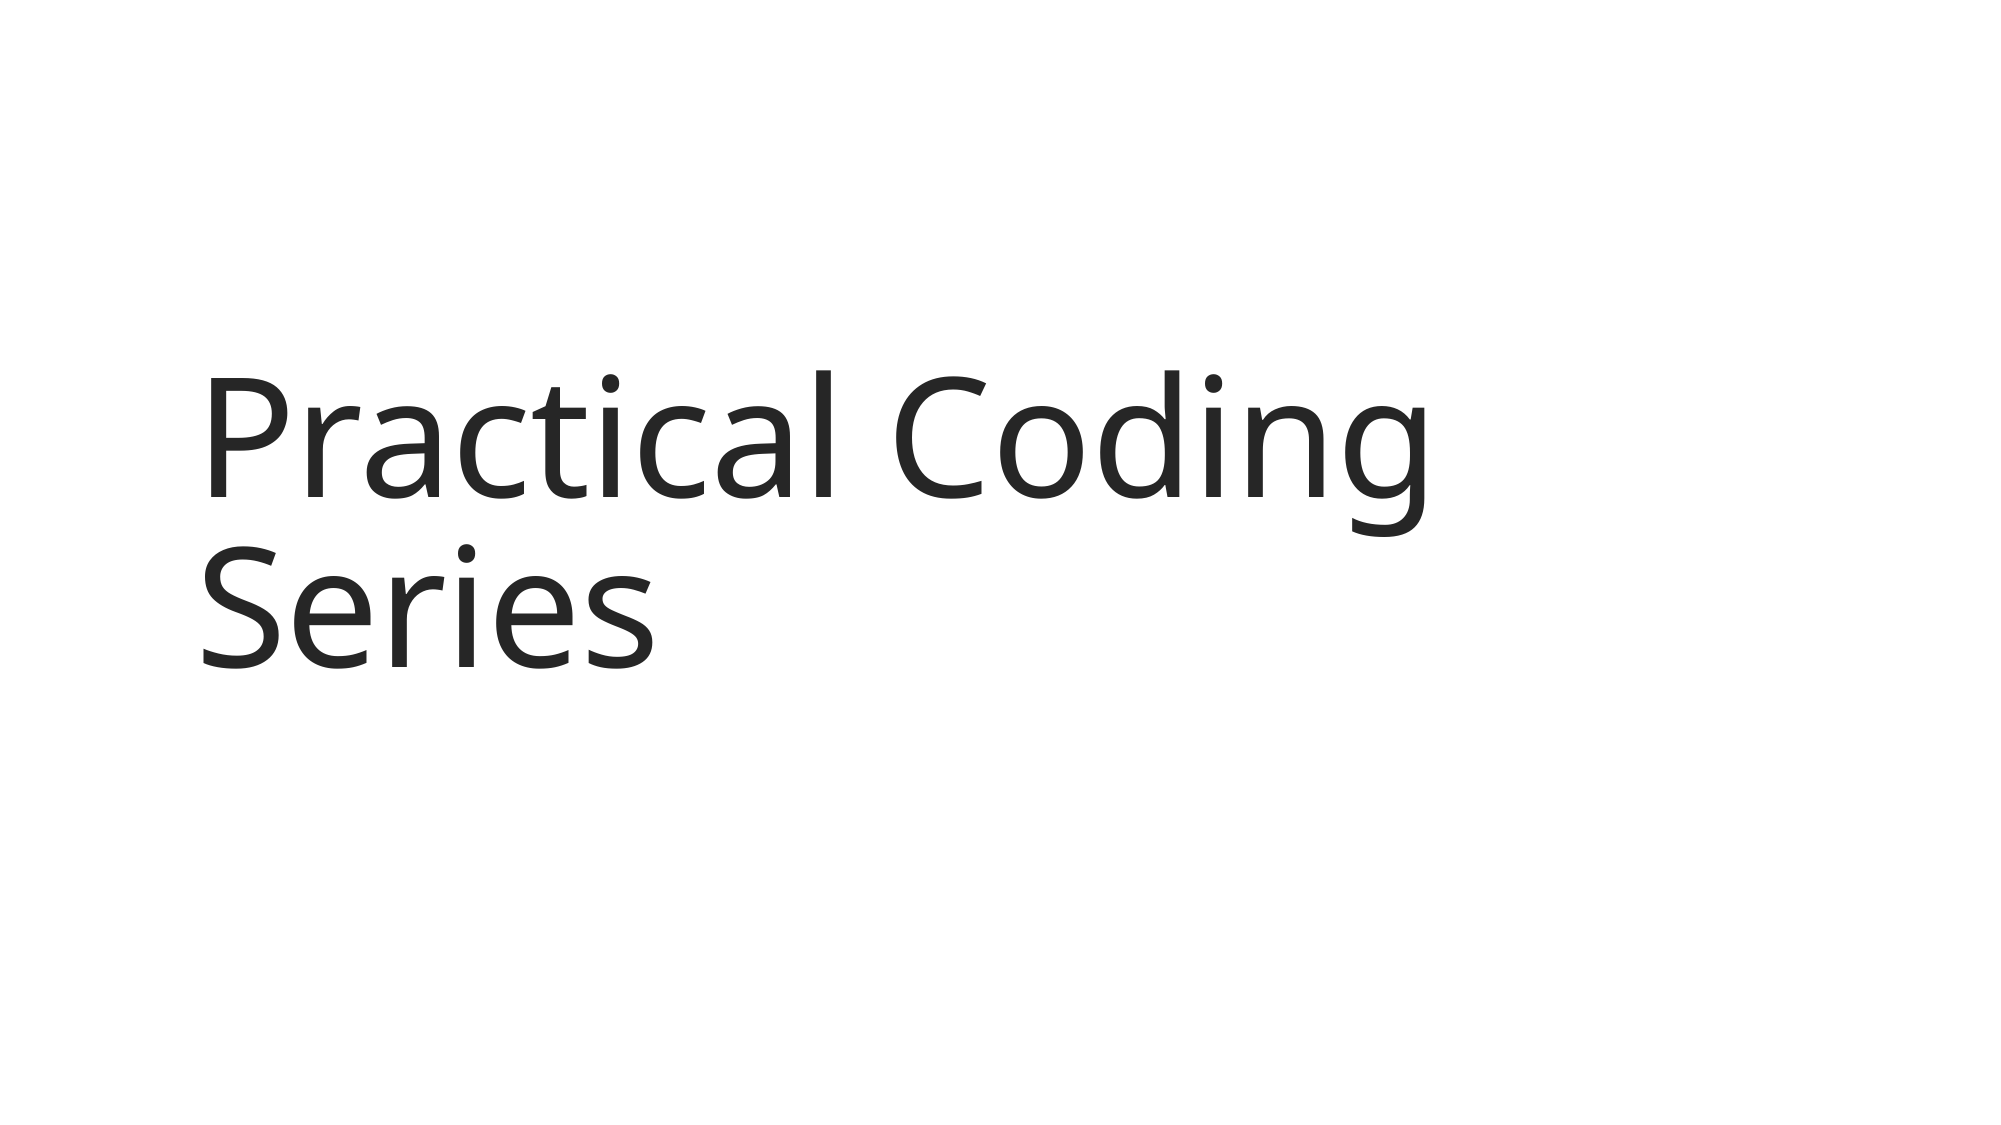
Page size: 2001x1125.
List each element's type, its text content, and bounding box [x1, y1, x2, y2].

title Practical Coding Series [180, 124, 1830, 710]
